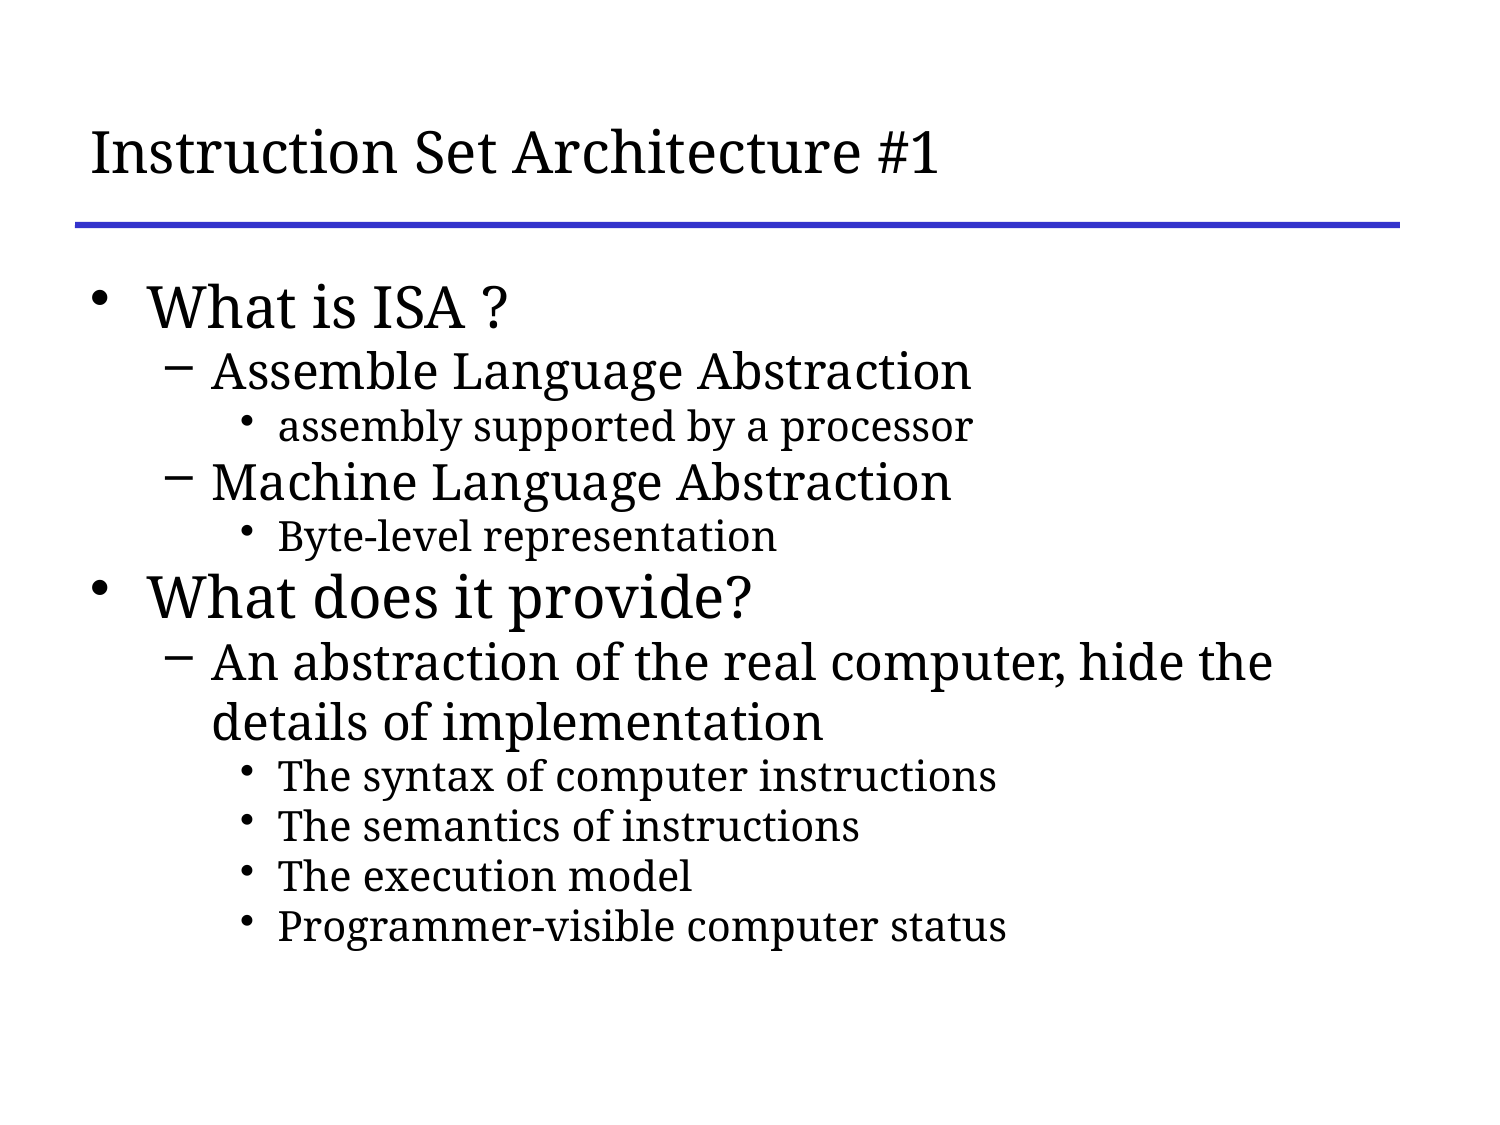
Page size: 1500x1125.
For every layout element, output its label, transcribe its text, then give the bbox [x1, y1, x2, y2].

title Instruction Set Architecture #1 [75, 75, 1400, 225]
list What is ISA ? Assemble Language Abstraction assembly supported by a processor Machine Language Abstraction Byte-level representation What does it provide? An abstraction of the real computer, hide the details of implementation The syntax of computer instructions The semantics of instructions The execution model Programmer-visible computer status [75, 262, 1438, 1013]
